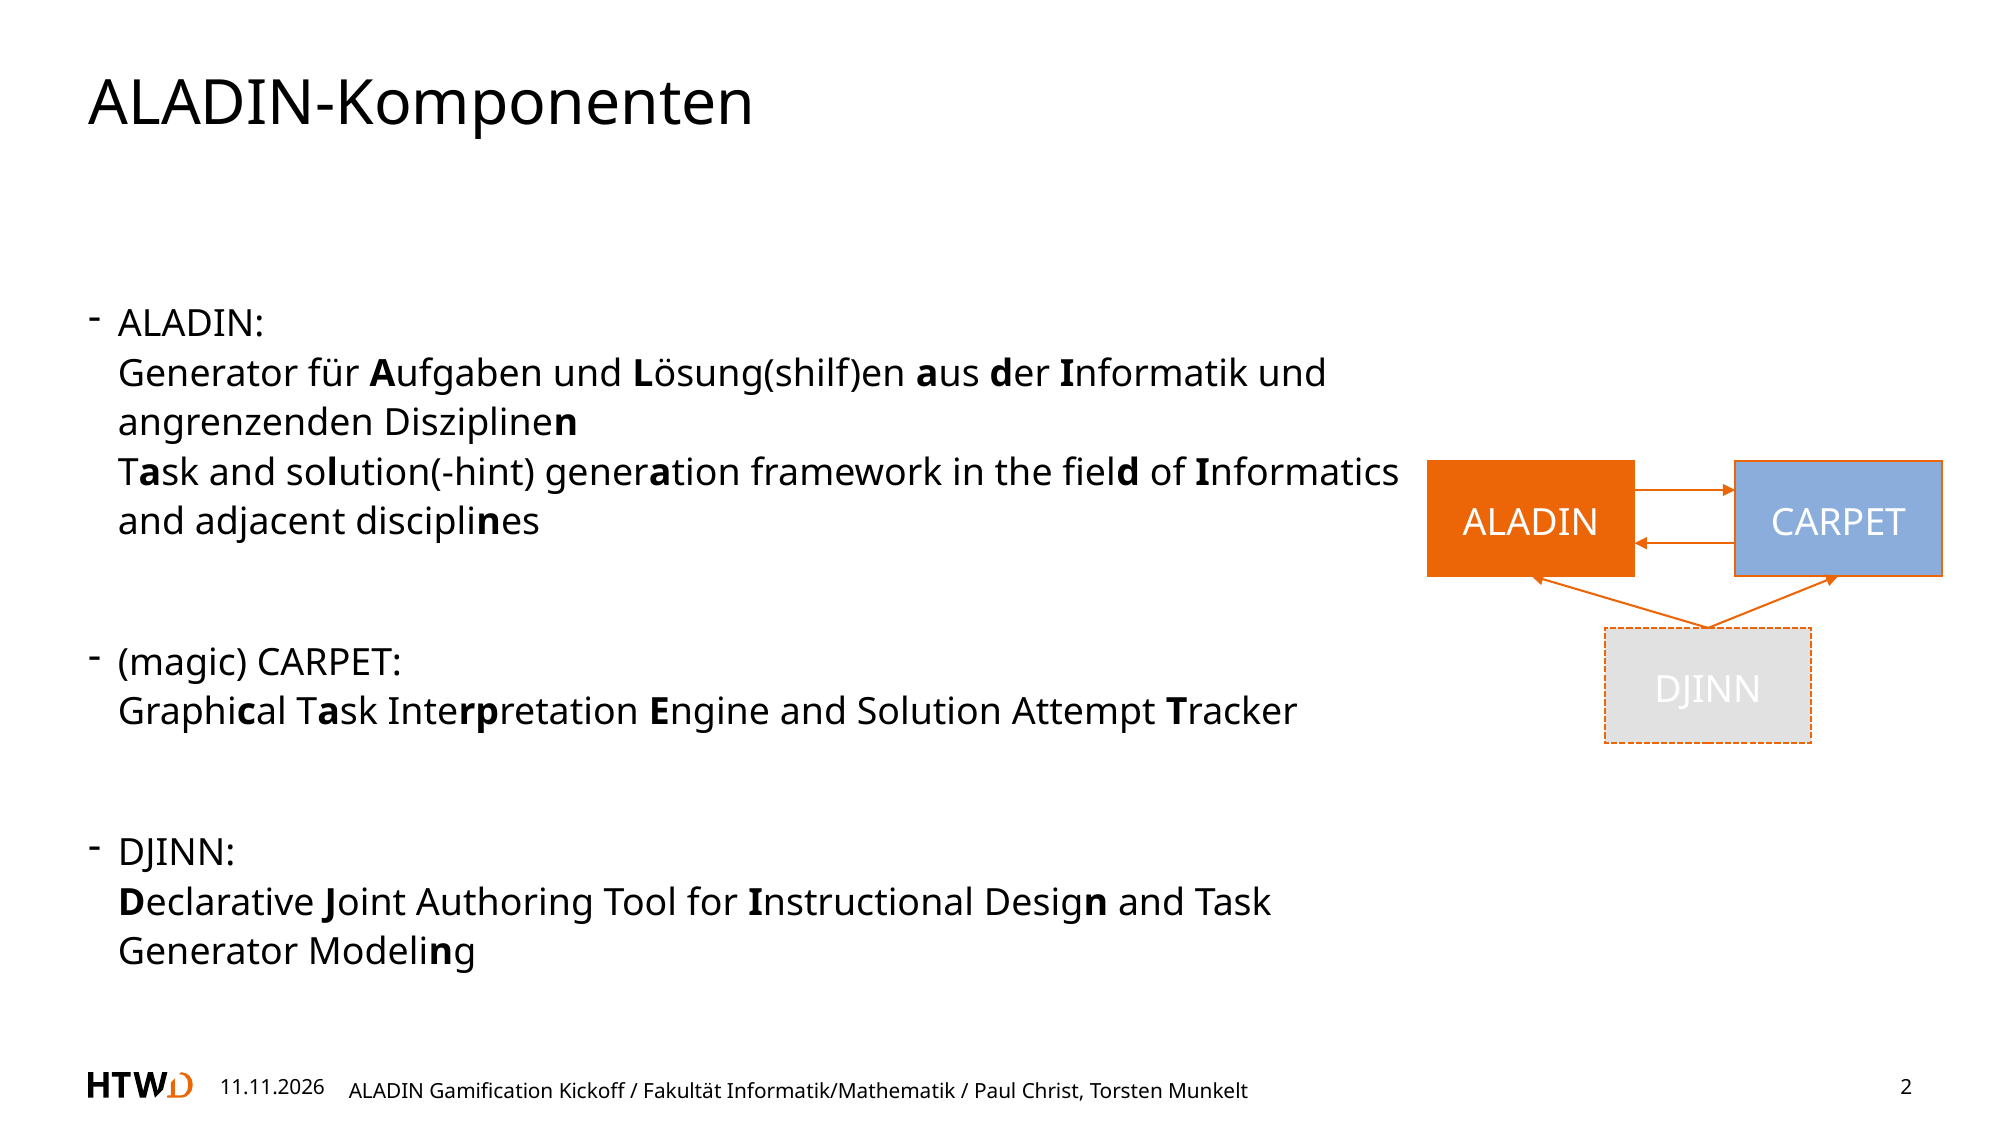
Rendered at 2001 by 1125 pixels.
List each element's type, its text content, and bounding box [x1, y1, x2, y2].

slide_number 2 [1823, 1072, 1913, 1103]
list ALADIN: Generator für Aufgaben und Lösung(shilf)en aus der Informatik und angrenzenden Disziplinen Task and solution(-hint) generation framework in the field of Informatics and adjacent disciplines (magic) CARPET: Graphical Task Interpretation Engine and Solution Attempt Tracker DJINN: Declarative Joint Authoring Tool for Instructional Design and Task Generator Modeling [88, 294, 1455, 1021]
footer ALADIN Gamification Kickoff / Fakultät Informatik/Mathematik / Paul Christ, Torsten Munkelt [348, 1072, 1767, 1103]
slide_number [210, 1072, 335, 1103]
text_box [1530, 575, 1708, 628]
text_box CARPET [1734, 460, 1943, 577]
text_box ALADIN [1427, 460, 1635, 577]
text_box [1708, 575, 1839, 628]
text_box DJINN [1604, 628, 1812, 744]
title ALADIN-Komponenten [88, 61, 1912, 210]
